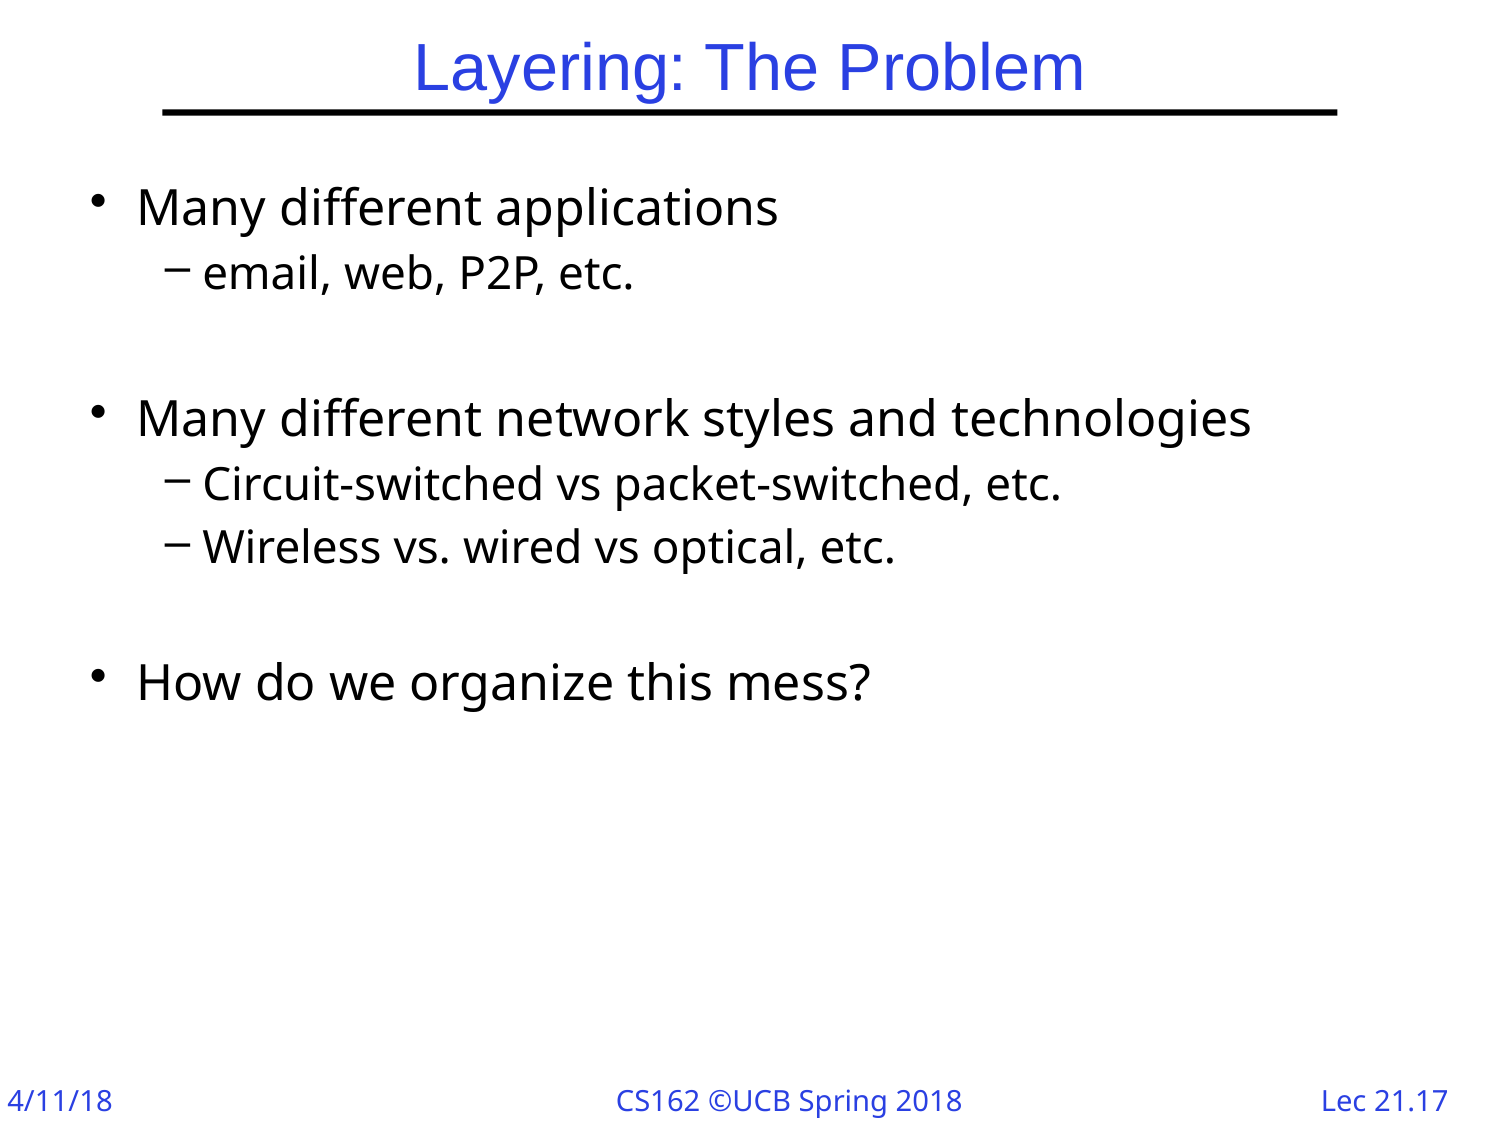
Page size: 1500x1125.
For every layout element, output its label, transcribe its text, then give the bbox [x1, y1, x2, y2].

list Many different applications email, web, P2P, etc. Many different network styles and technologies Circuit-switched vs packet-switched, etc. Wireless vs. wired vs optical, etc. How do we organize this mess? [75, 174, 1425, 899]
title Layering: The Problem [162, 24, 1338, 113]
